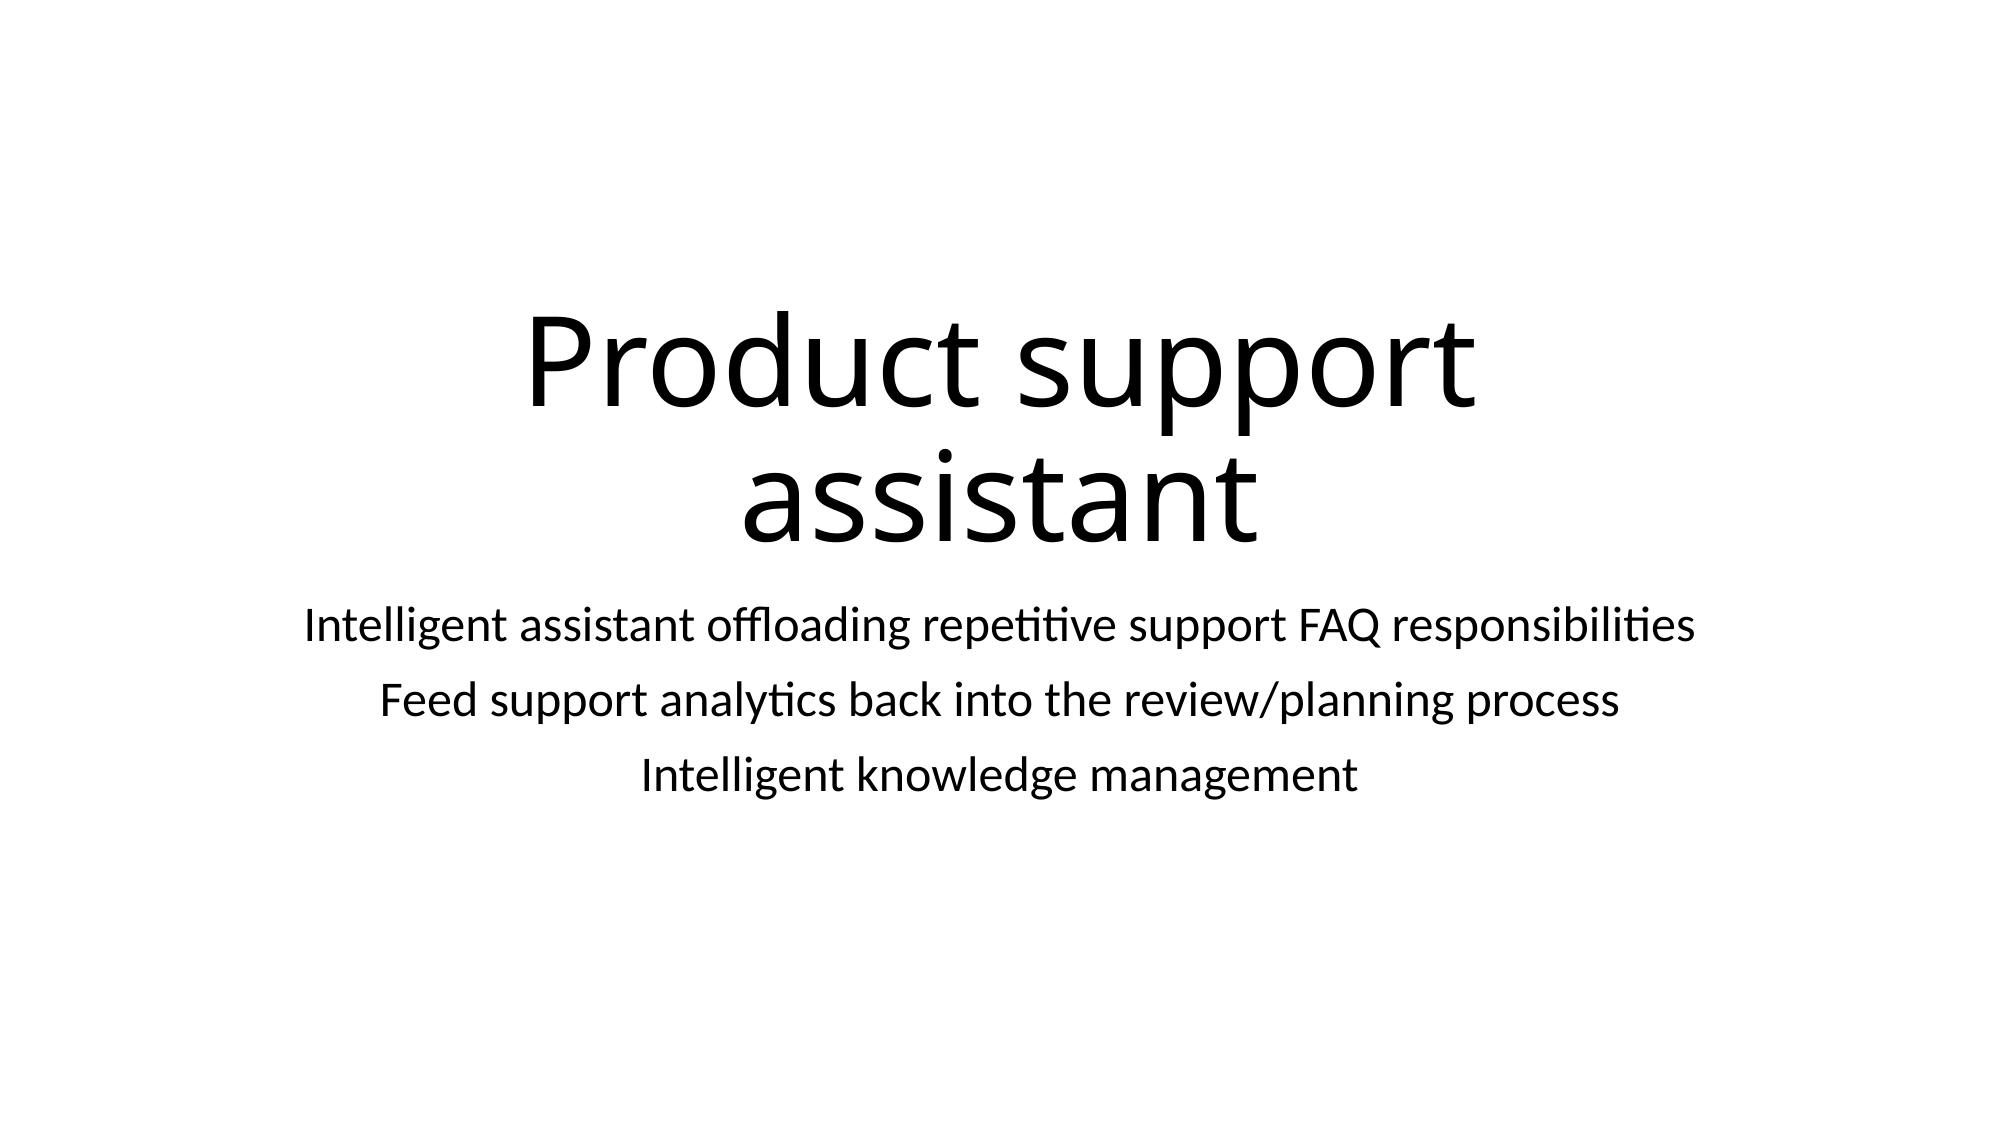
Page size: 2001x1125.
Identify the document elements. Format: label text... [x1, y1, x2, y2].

title Product support assistant [249, 184, 1750, 576]
subtitle Intelligent assistant offloading repetitive support FAQ responsibilities Feed support analytics back into the review/planning process Intelligent knowledge management [249, 590, 1750, 863]
